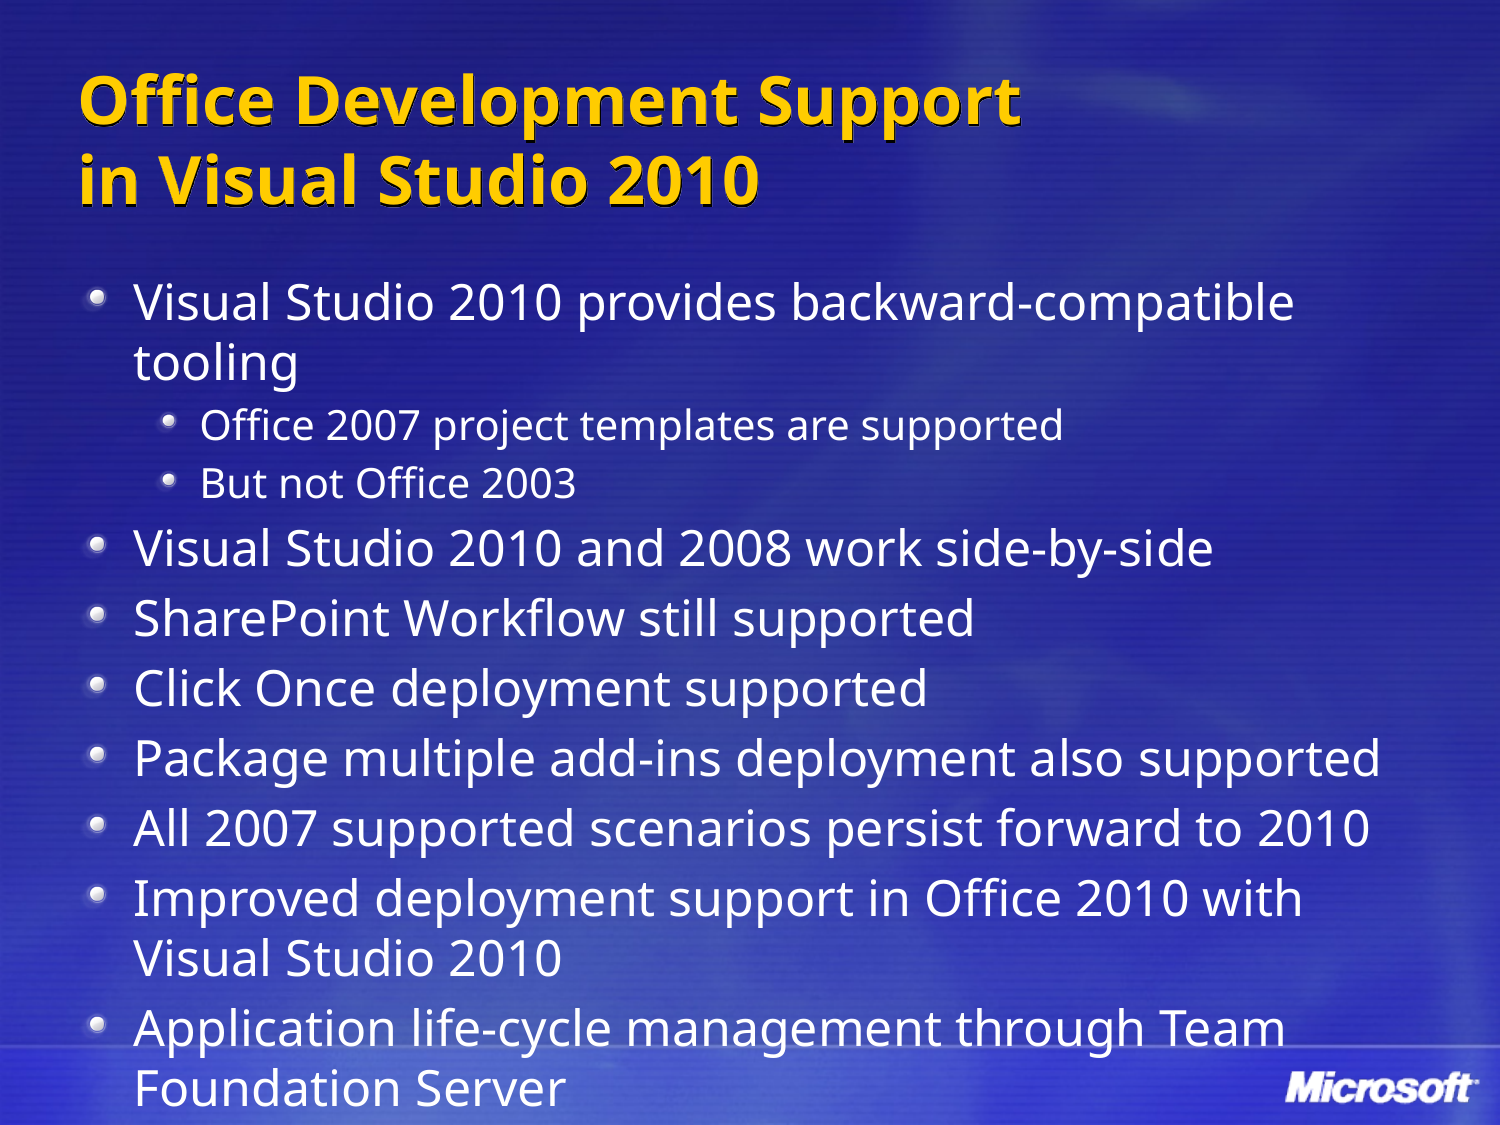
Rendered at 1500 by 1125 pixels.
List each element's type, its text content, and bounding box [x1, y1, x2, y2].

list Visual Studio 2010 provides backward-compatible tooling Office 2007 project templates are supported But not Office 2003 Visual Studio 2010 and 2008 work side-by-side SharePoint Workflow still supported Click Once deployment supported Package multiple add-ins deployment also supported All 2007 supported scenarios persist forward to 2010 Improved deployment support in Office 2010 with Visual Studio 2010 Application life-cycle management through Team Foundation Server [62, 262, 1438, 1004]
title Office Development Support in Visual Studio 2010 [62, 37, 1438, 238]
picture [0, 0, 1500, 1125]
